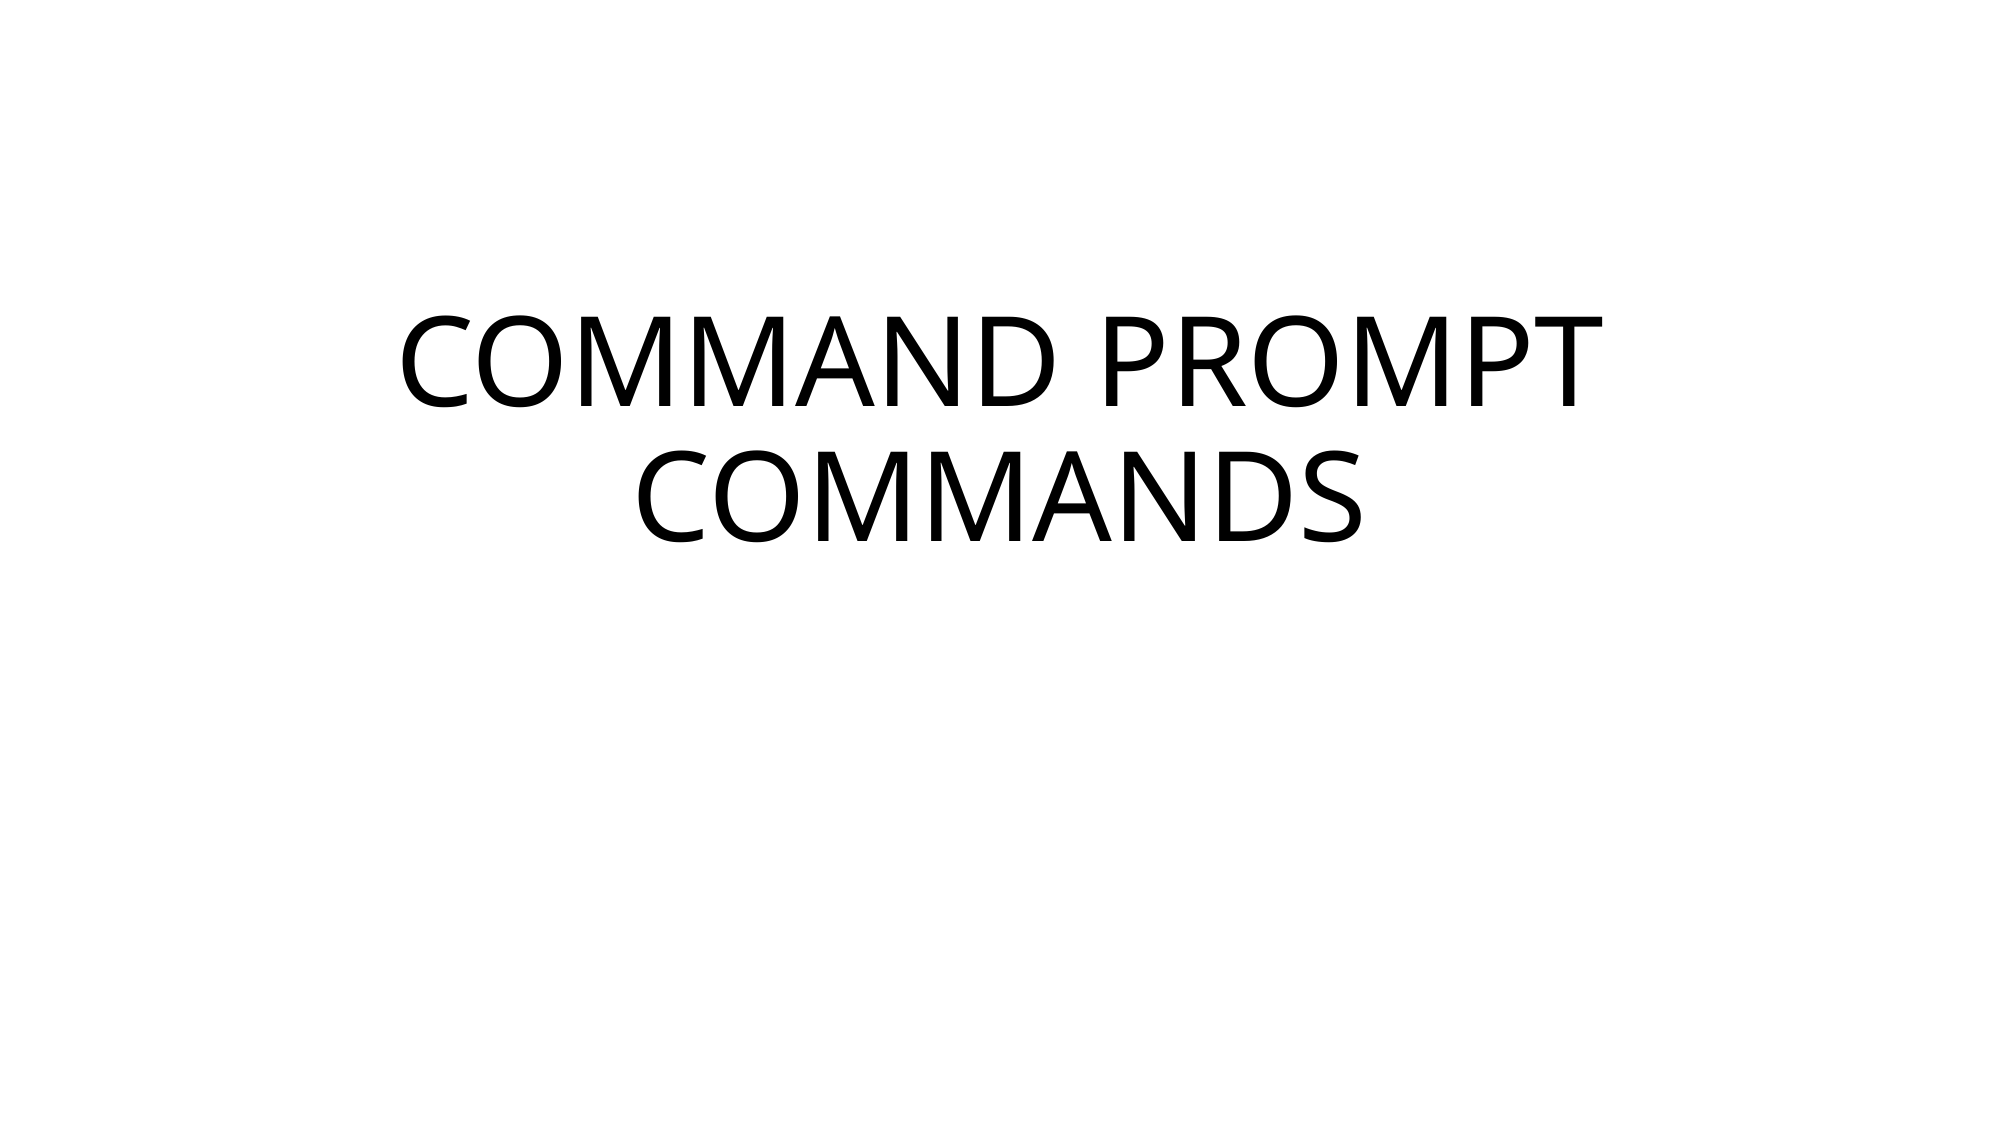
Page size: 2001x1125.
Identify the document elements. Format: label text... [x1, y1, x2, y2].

title COMMAND PROMPT COMMANDS [249, 184, 1750, 576]
